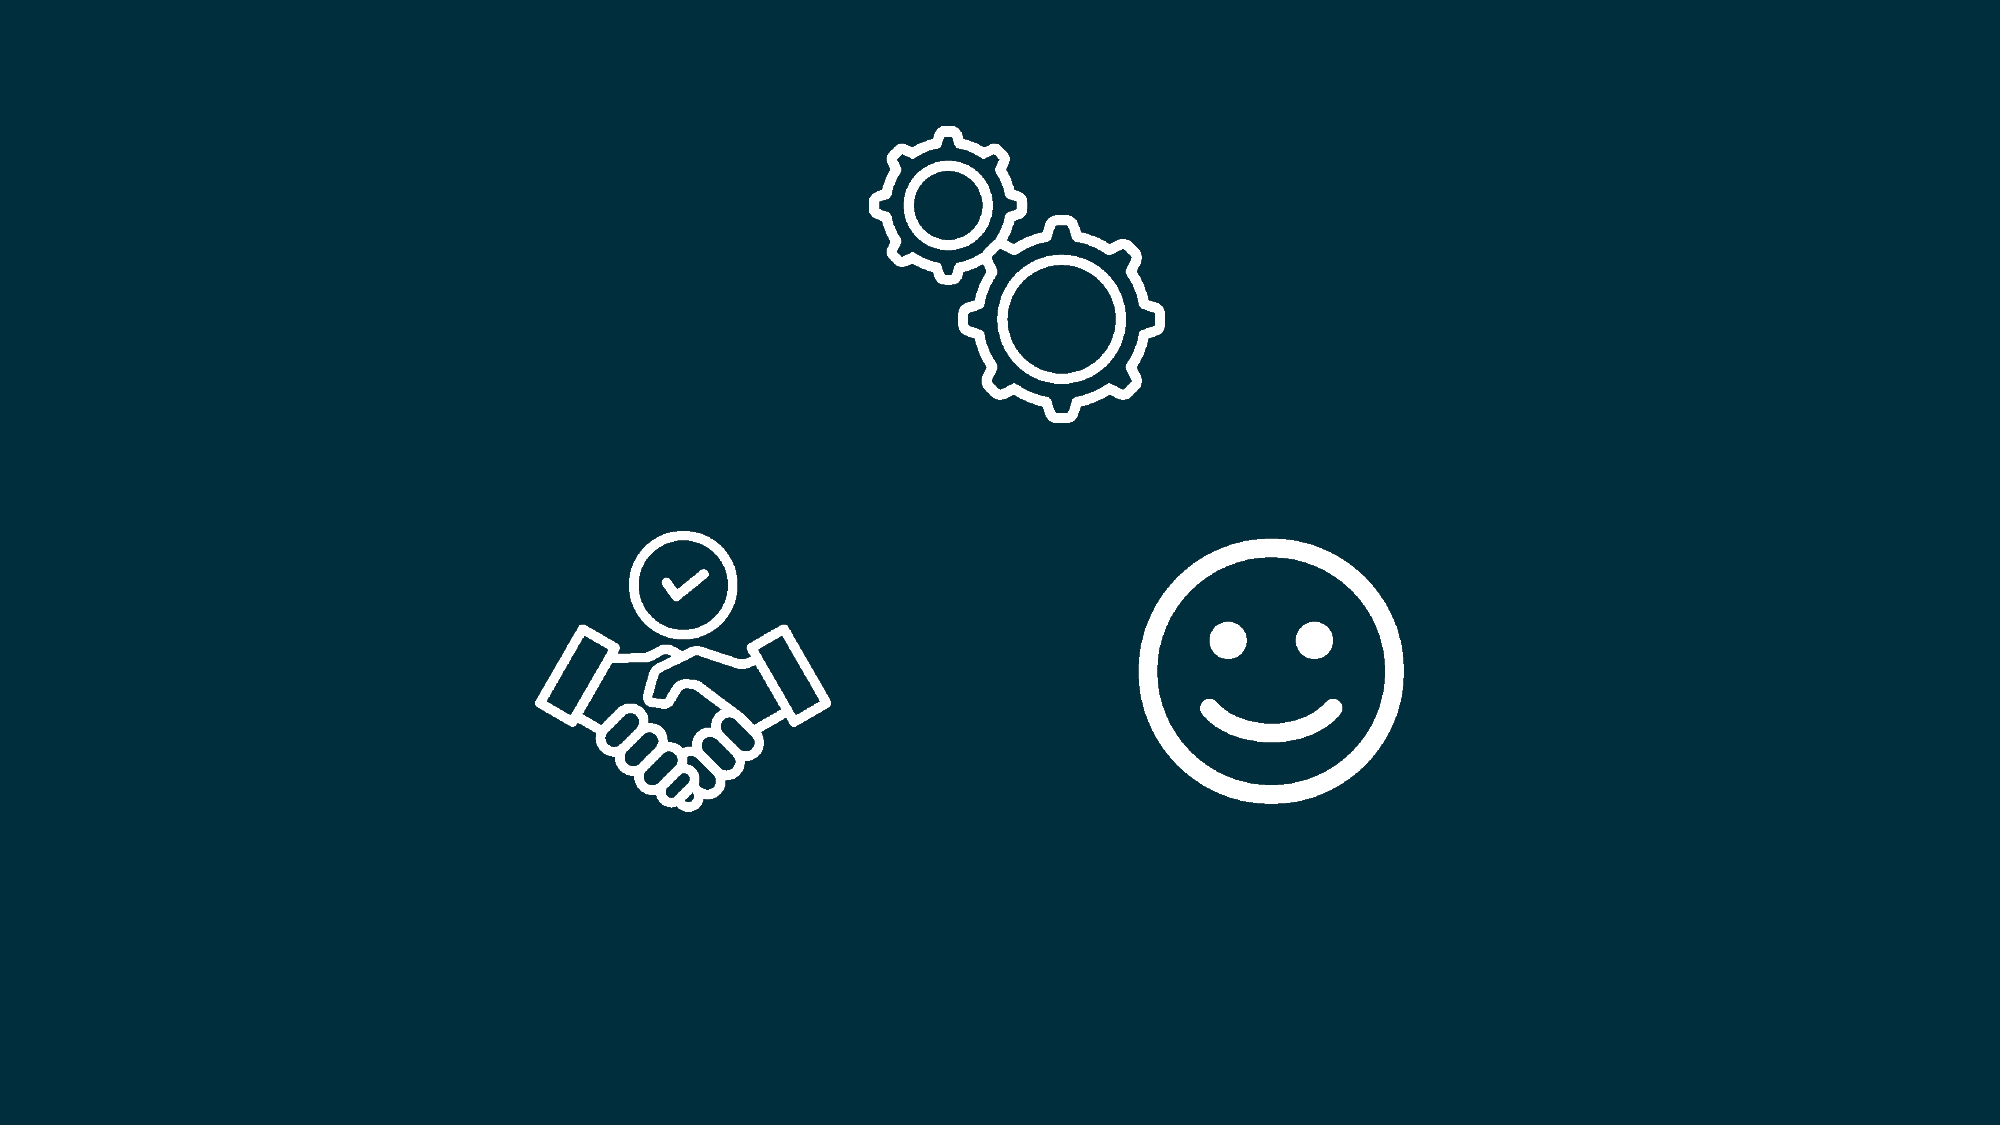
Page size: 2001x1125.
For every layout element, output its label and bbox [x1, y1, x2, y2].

picture [536, 625, 830, 811]
picture [630, 532, 737, 639]
picture [870, 127, 1164, 422]
picture [1139, 539, 1403, 803]
